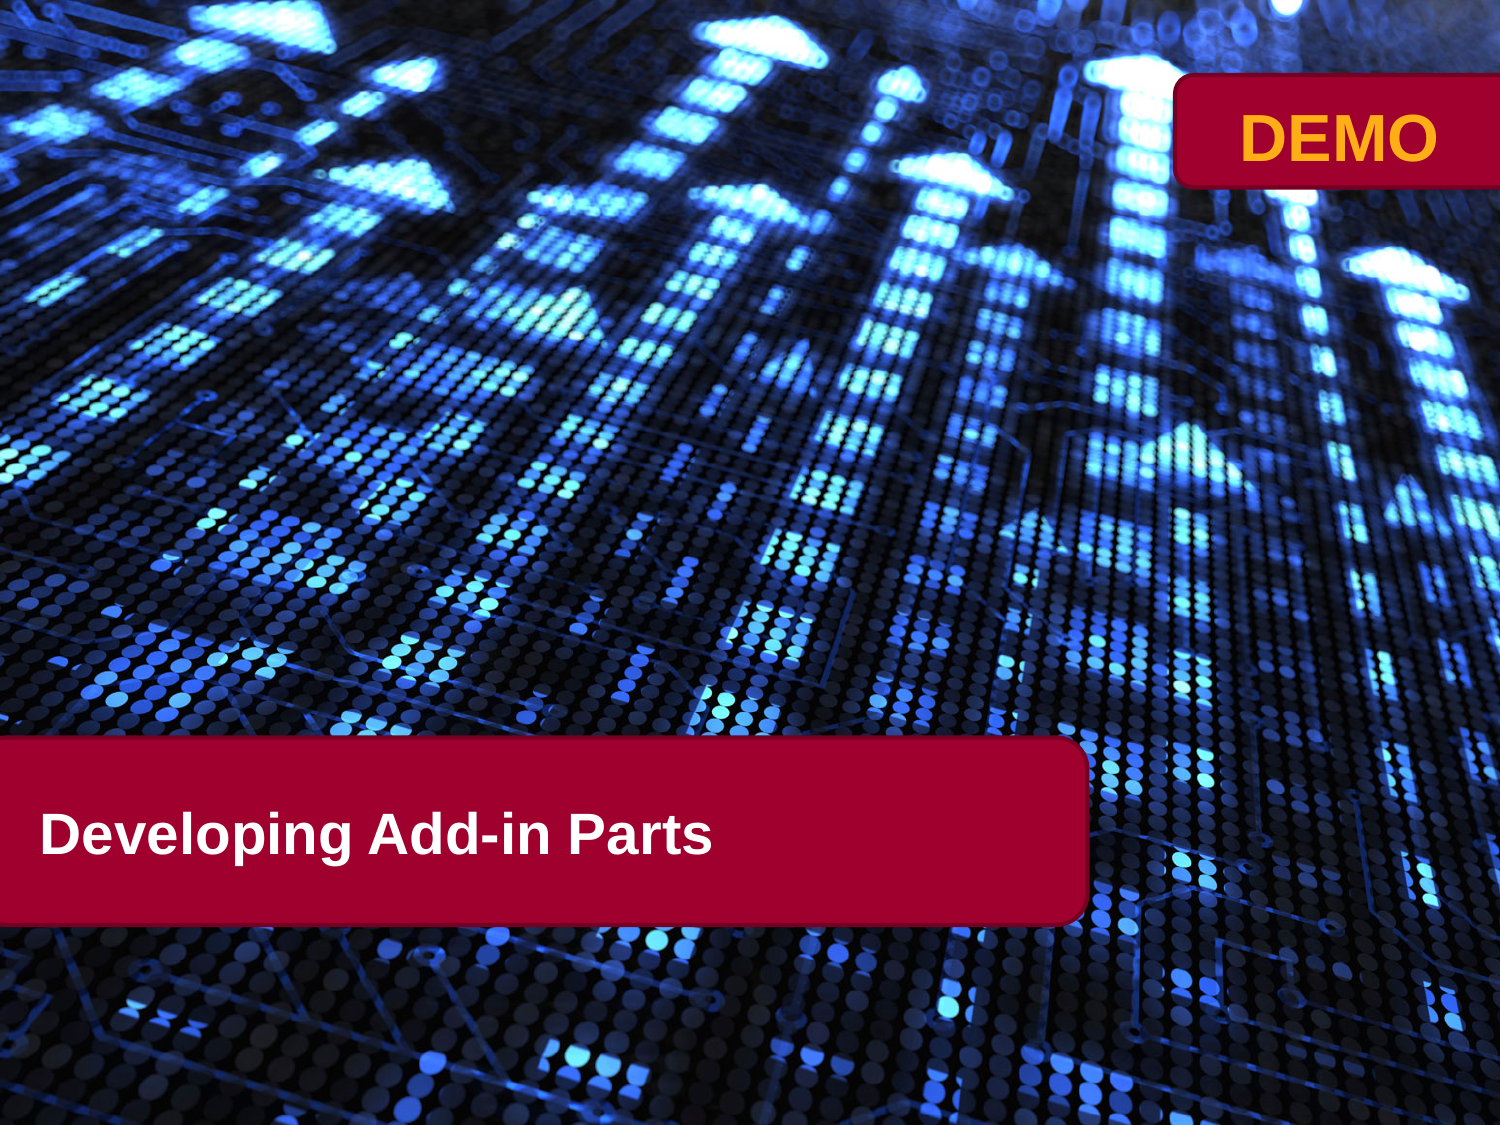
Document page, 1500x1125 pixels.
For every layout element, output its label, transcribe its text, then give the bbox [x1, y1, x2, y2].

picture [0, 0, 1500, 1125]
title Developing Add-in Parts [24, 750, 1063, 913]
